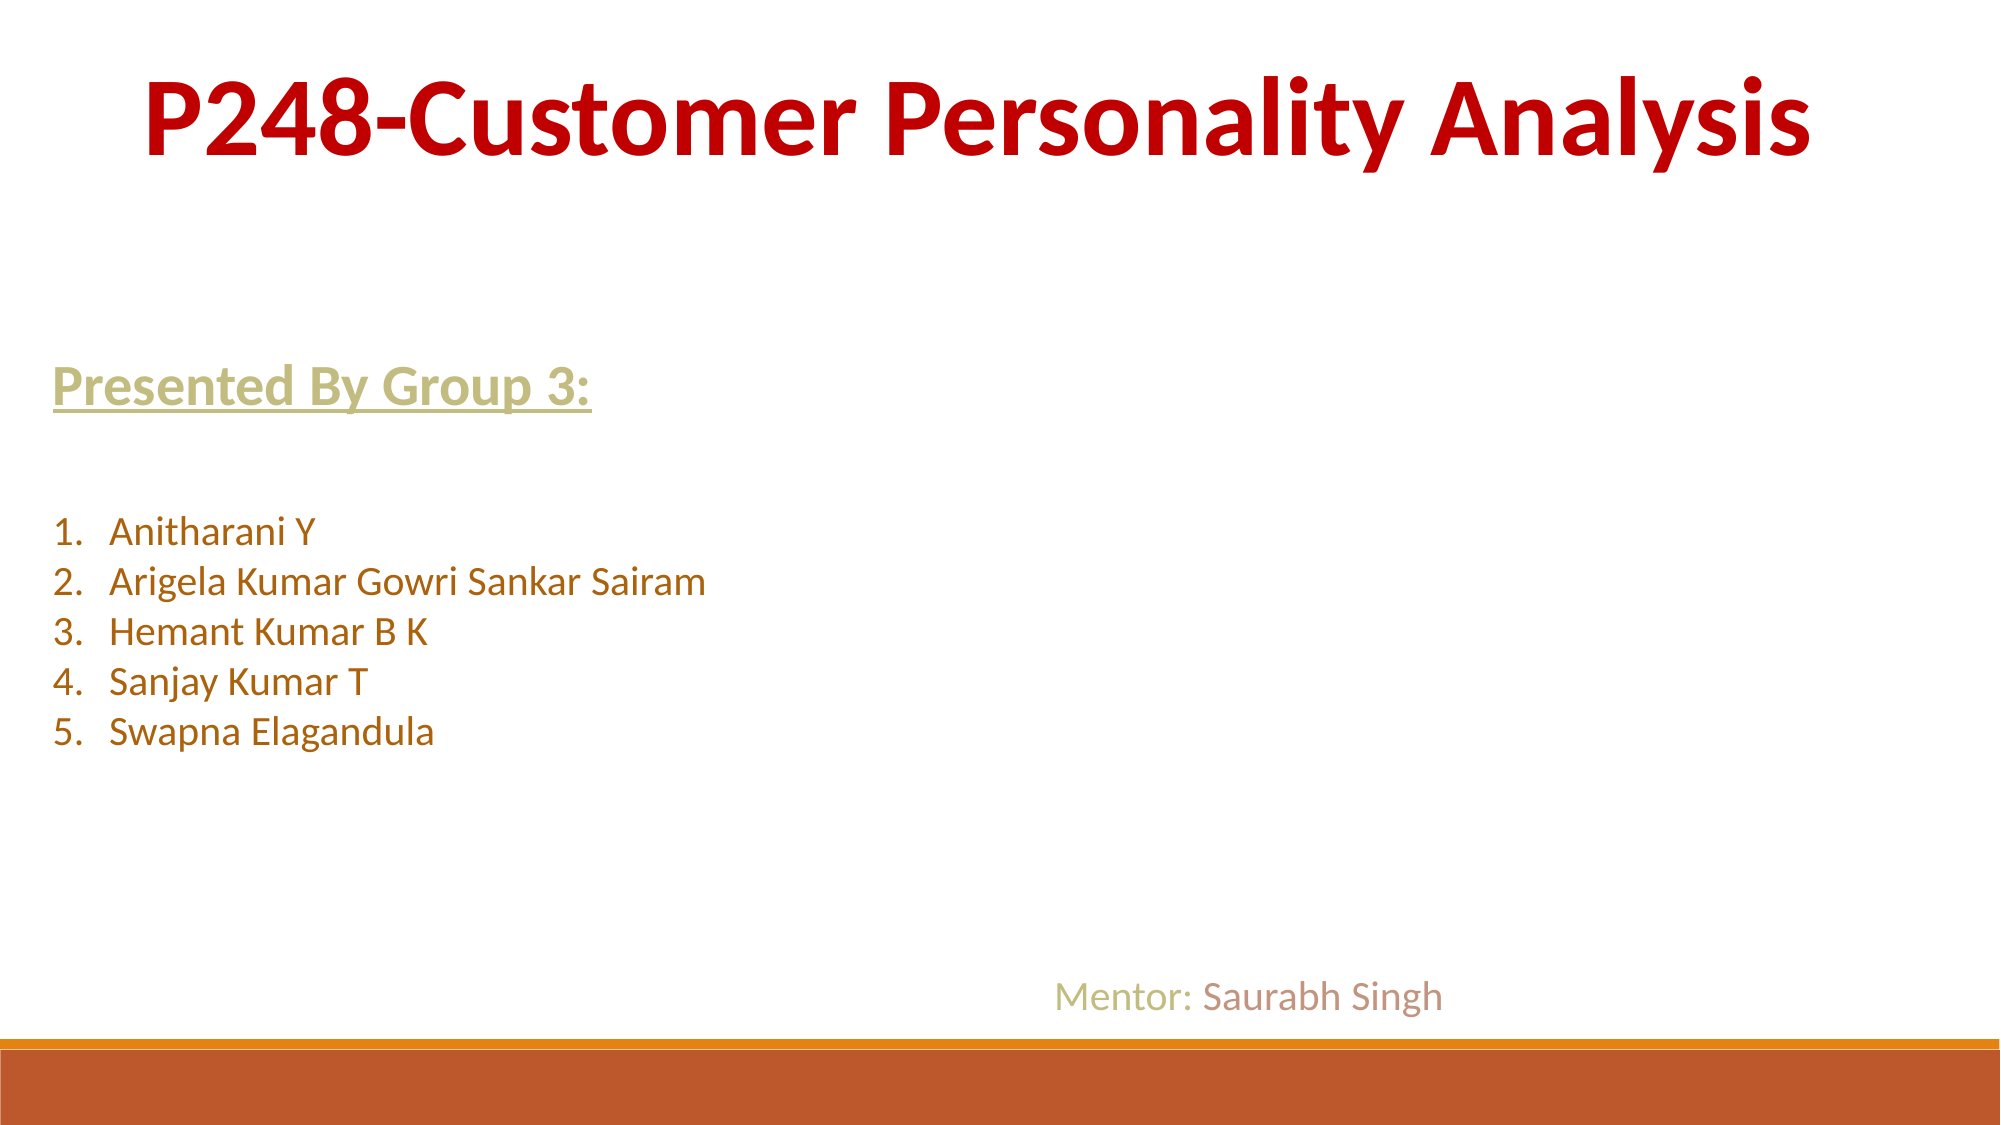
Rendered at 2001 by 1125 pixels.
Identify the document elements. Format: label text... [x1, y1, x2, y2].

text_box Presented By Group 3: [38, 339, 1196, 425]
text_box Mentor: Saurabh Singh [1039, 961, 1786, 1026]
text_box P248-Customer Personality Analysis [128, 35, 1879, 185]
text_box Anitharani Y Arigela Kumar Gowri Sankar Sairam Hemant Kumar B K Sanjay Kumar T Swapna Elagandula [38, 496, 966, 762]
